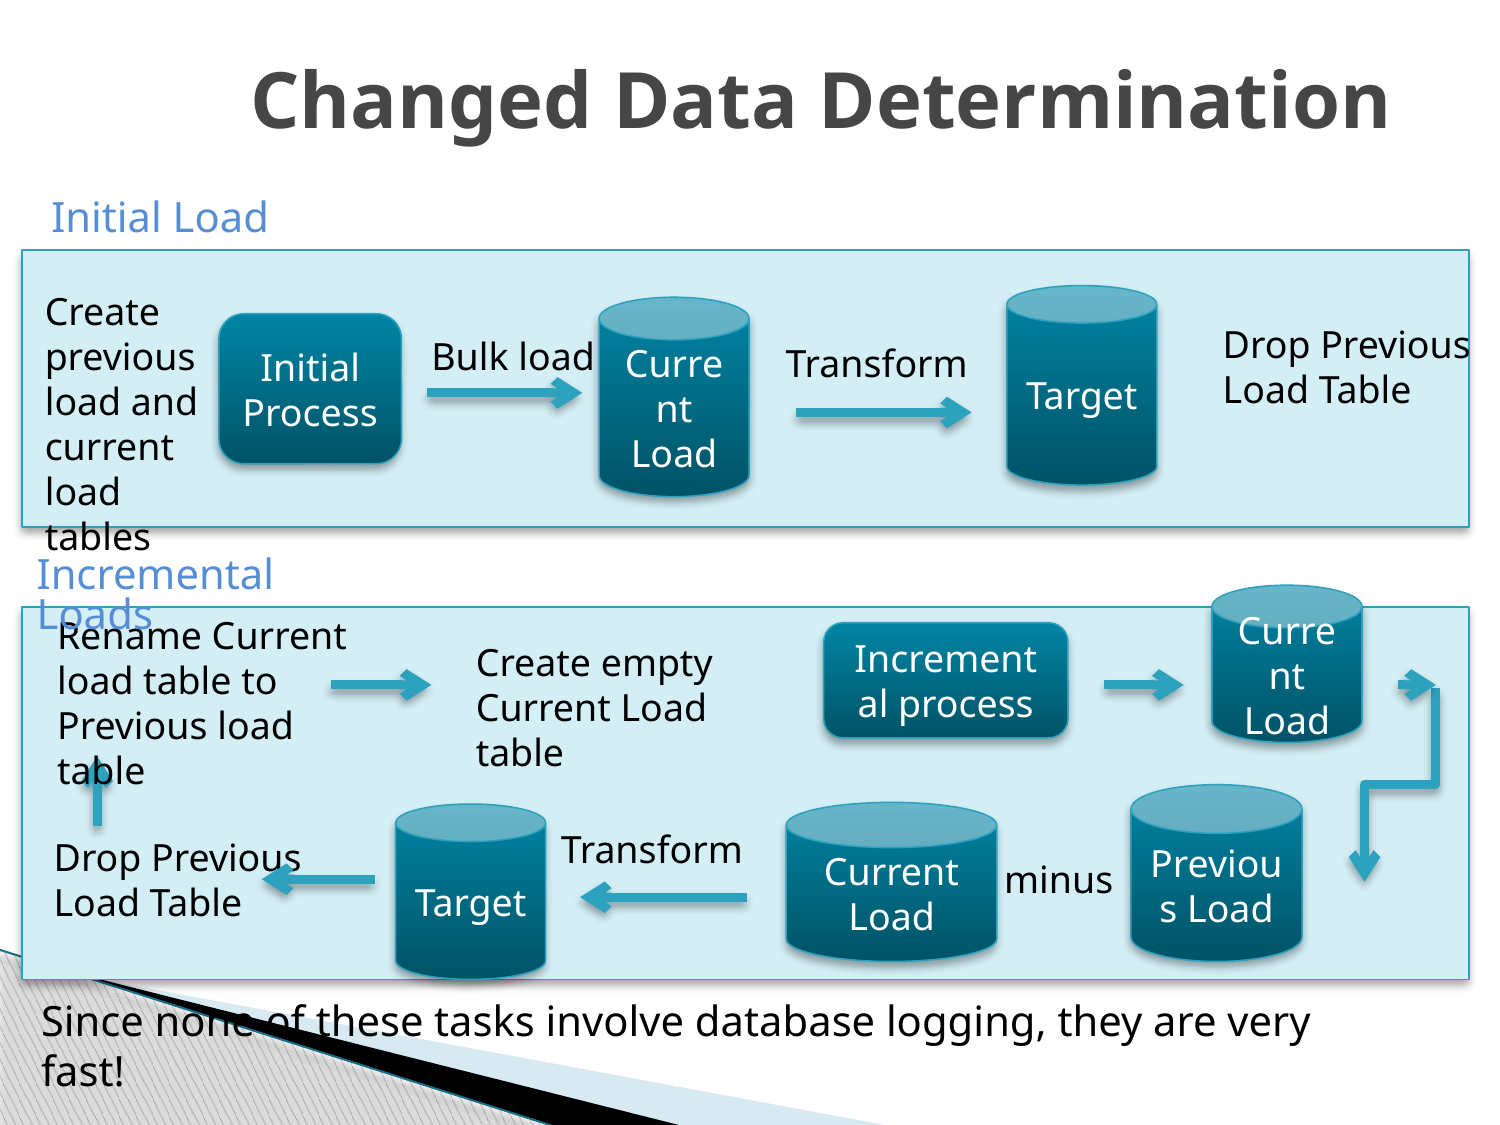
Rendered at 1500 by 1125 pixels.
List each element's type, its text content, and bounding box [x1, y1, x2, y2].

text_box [21, 249, 1500, 528]
text_box Since none of these tasks involve database logging, they are very fast! [26, 991, 1347, 1125]
text_box Incremental Loads [21, 549, 407, 584]
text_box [21, 584, 1470, 980]
text_box Initial Load [36, 192, 422, 248]
title Changed Data Determination [235, 3, 1425, 192]
